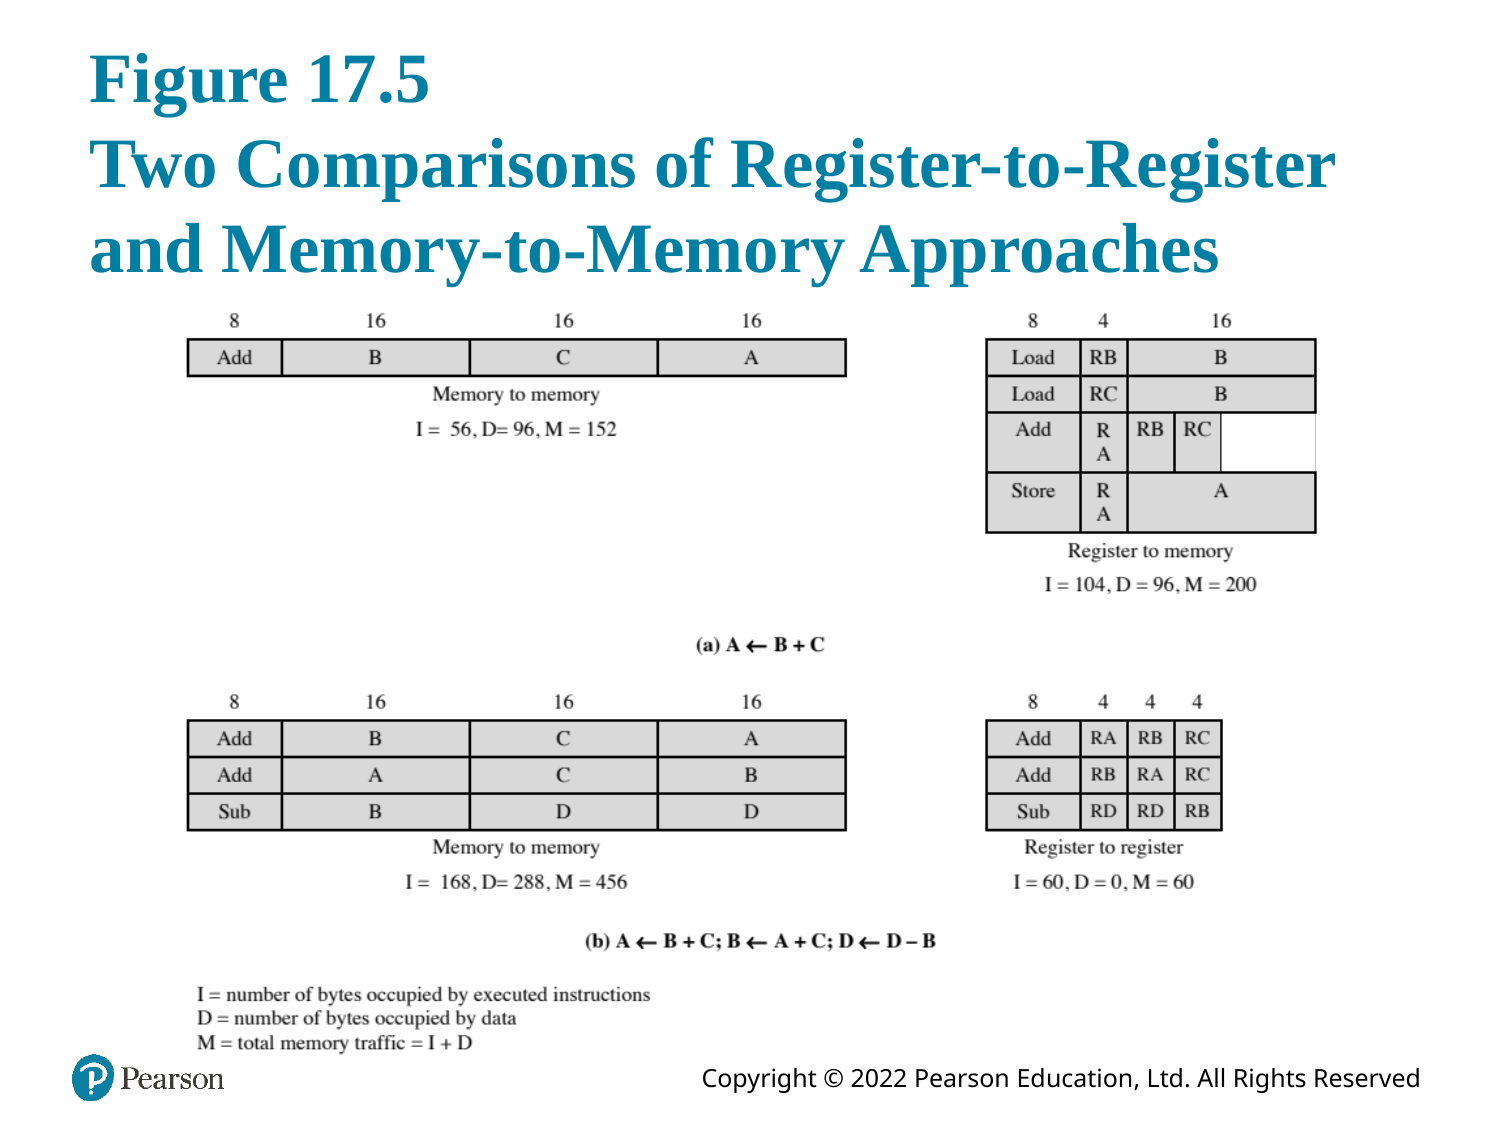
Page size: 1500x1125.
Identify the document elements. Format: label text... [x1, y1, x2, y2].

title Figure 17.5 Two Comparisons of Register-to-Register and Memory-to-Memory Approaches [75, 34, 1425, 294]
picture [81, 1063, 106, 1088]
picture [72, 1088, 82, 1101]
picture [99, 301, 1326, 1101]
picture [72, 1054, 88, 1070]
